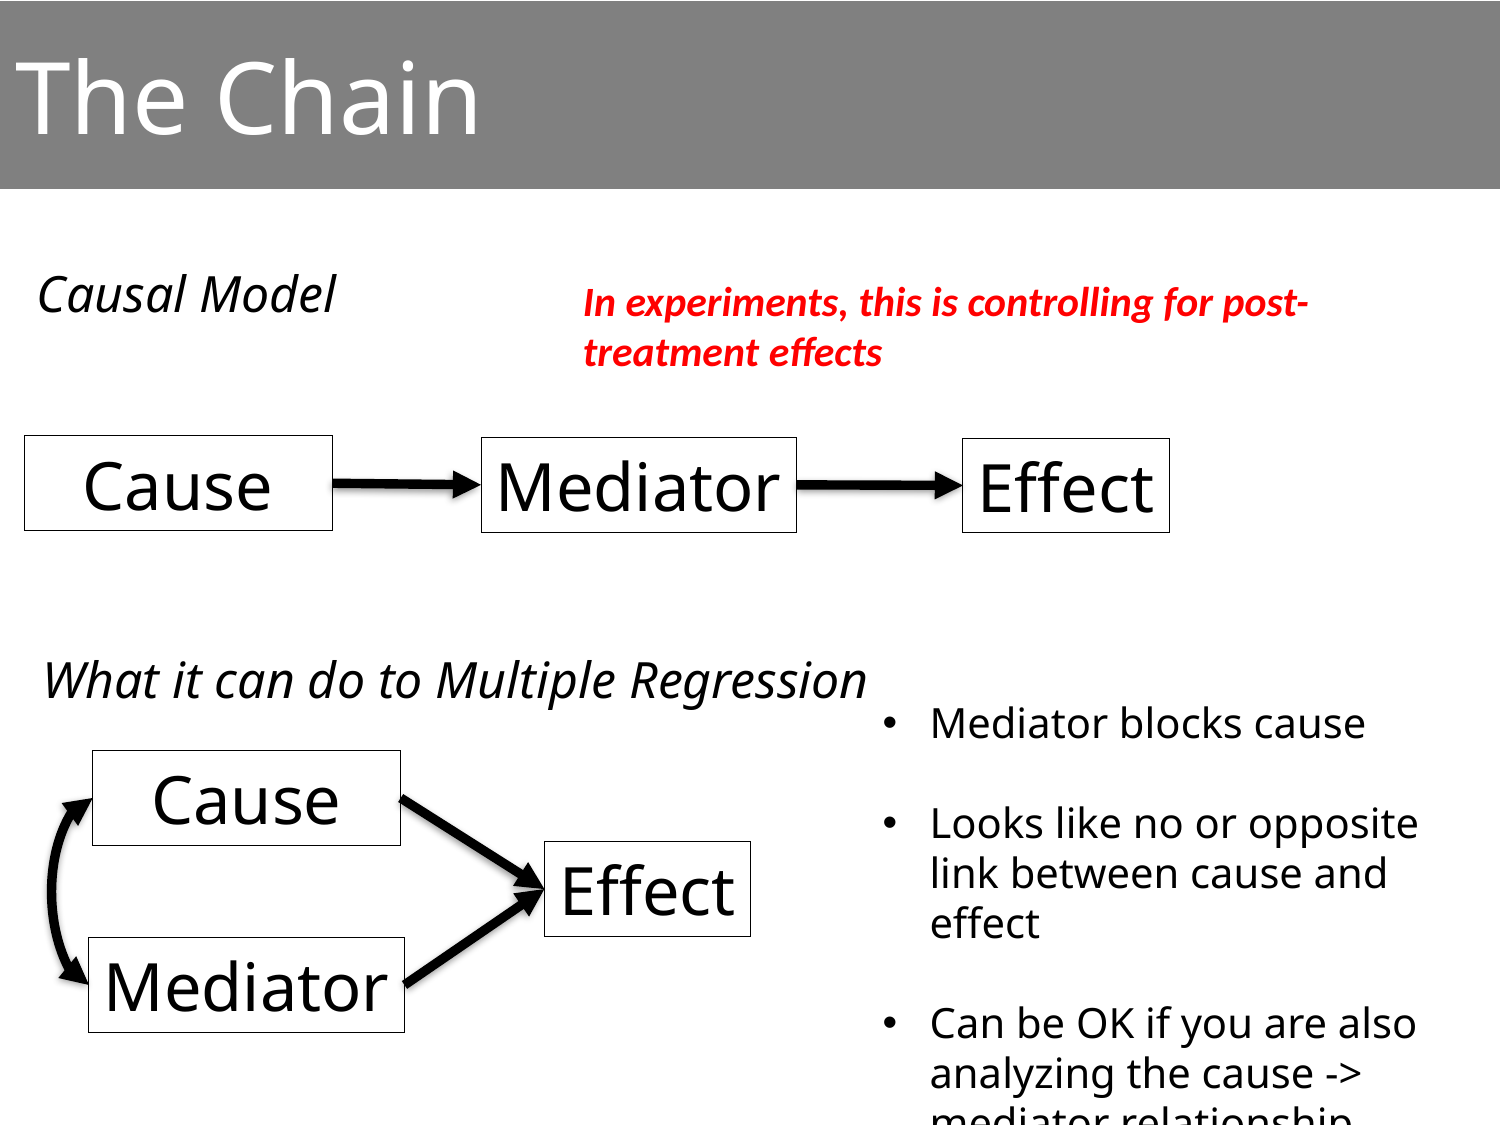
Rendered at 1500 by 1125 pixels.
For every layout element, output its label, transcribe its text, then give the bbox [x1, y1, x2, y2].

text_box Cause [92, 750, 401, 846]
text_box What it can do to Multiple Regression [27, 641, 885, 717]
text_box Mediator [88, 937, 405, 1033]
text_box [400, 798, 546, 890]
text_box Effect [962, 438, 1170, 533]
text_box Causal Model [22, 254, 352, 330]
text_box Cause [24, 435, 333, 531]
title The Chain [0, 1, 1500, 189]
text_box Mediator blocks cause Looks like no or opposite link between cause and effect Can be OK if you are also analyzing the cause -> mediator relationship [867, 689, 1495, 1125]
text_box Effect [551, 841, 751, 937]
text_box Mediator [481, 437, 797, 533]
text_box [400, 898, 546, 986]
text_box In experiments, this is controlling for post-treatment effects [568, 267, 1495, 383]
